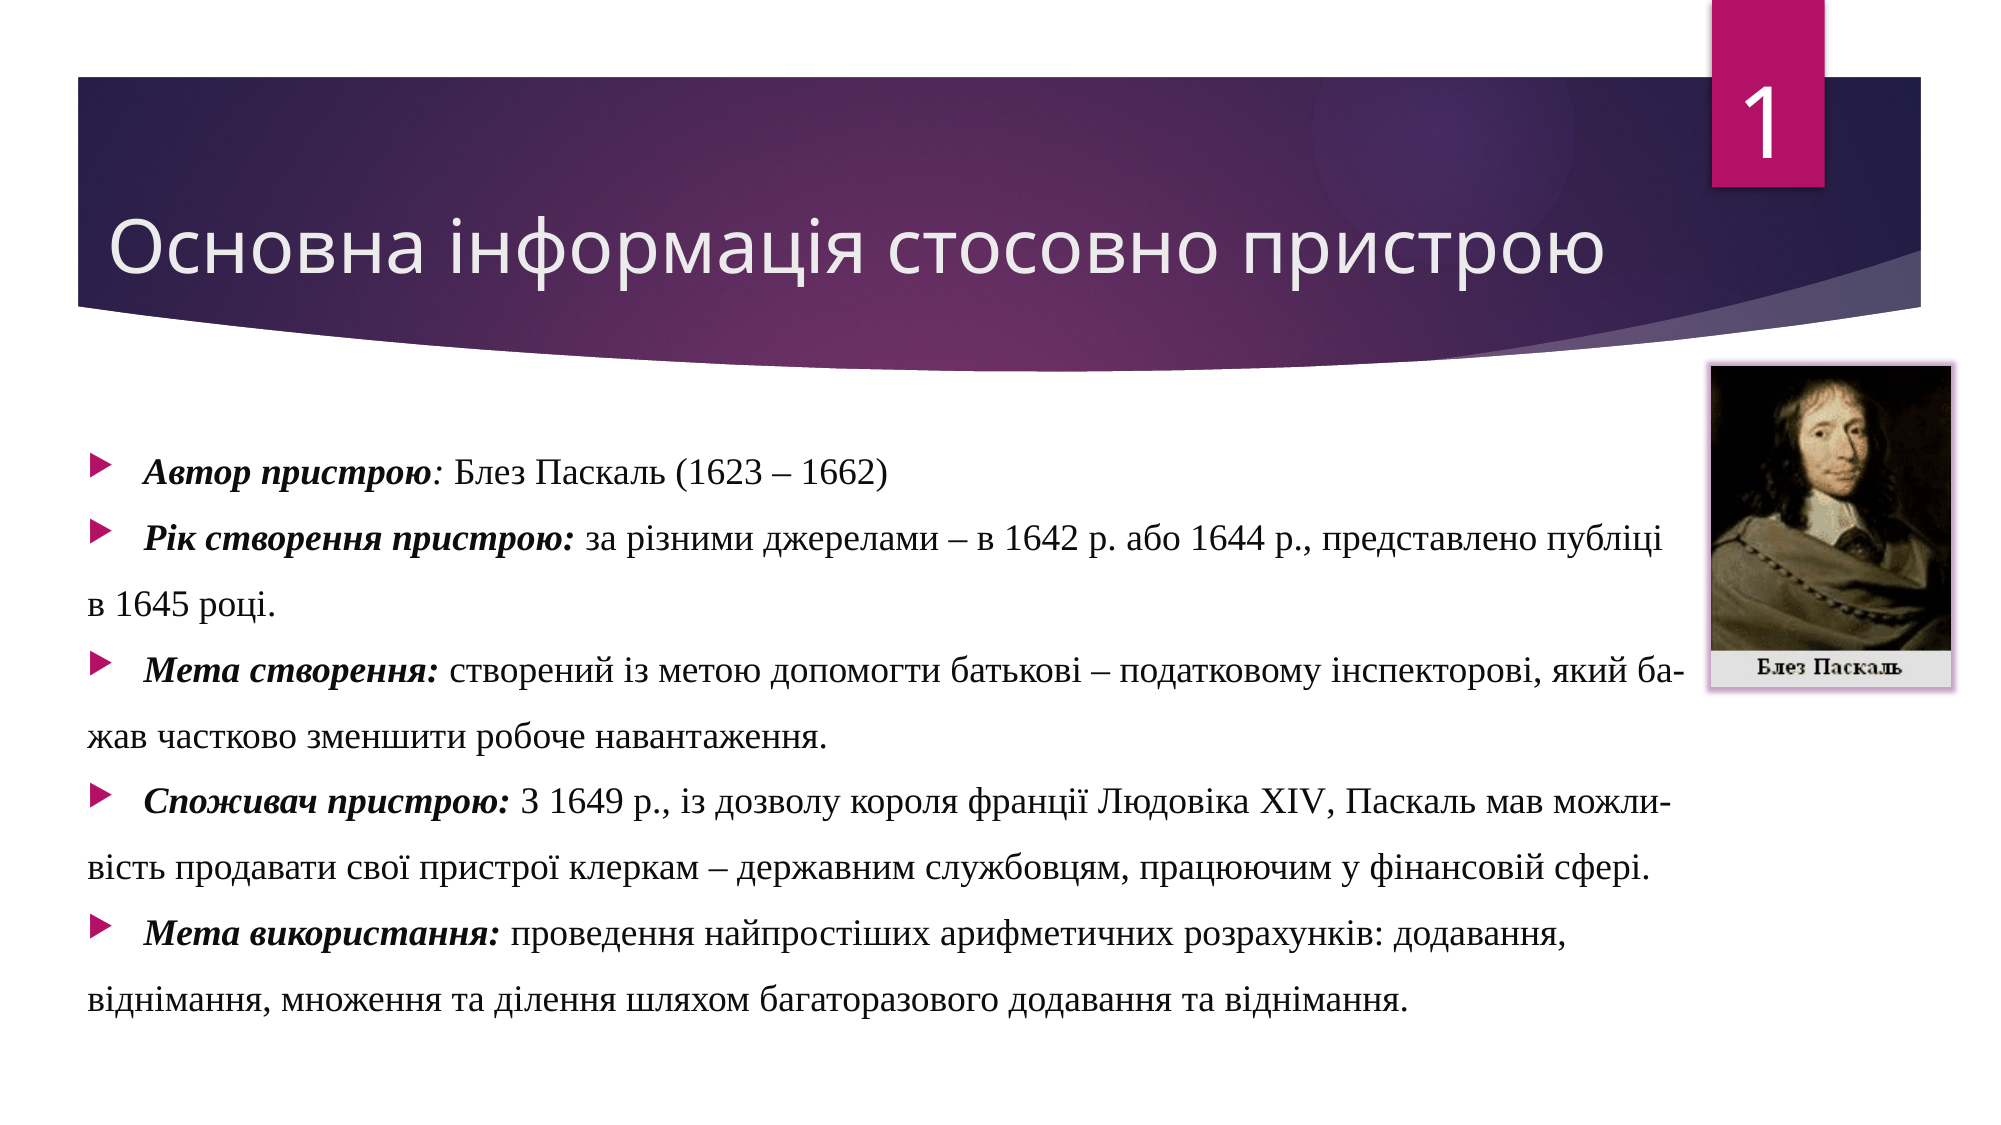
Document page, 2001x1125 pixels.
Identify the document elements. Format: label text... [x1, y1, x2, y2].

text_box 1 [1711, 50, 1819, 186]
title Основна інформація стосовно пристрою [92, 185, 1762, 302]
list Автор пристрою: Блез Паскаль (1623 – 1662) Рік створення пристрою: за різними джерелами – в 1642 р. або 1644 р., представлено публіці в 1645 році. Мета створення: створений із метою допомогти батькові – податковому інспекторові, який ба- жав частково зменшити робоче навантаження. Споживач пристрою: З 1649 р., із дозволу короля франції Людовіка XIV, Паскаль мав можли- вість продавати свої пристрої клеркам – державним службовцям, працюючим у фінансовій сфері. Мета використання: проведення найпростіших арифметичних розрахунків: додавання, віднімання, множення та ділення шляхом багаторазового додавання та віднімання. [72, 439, 1732, 1063]
picture [1711, 366, 1951, 688]
